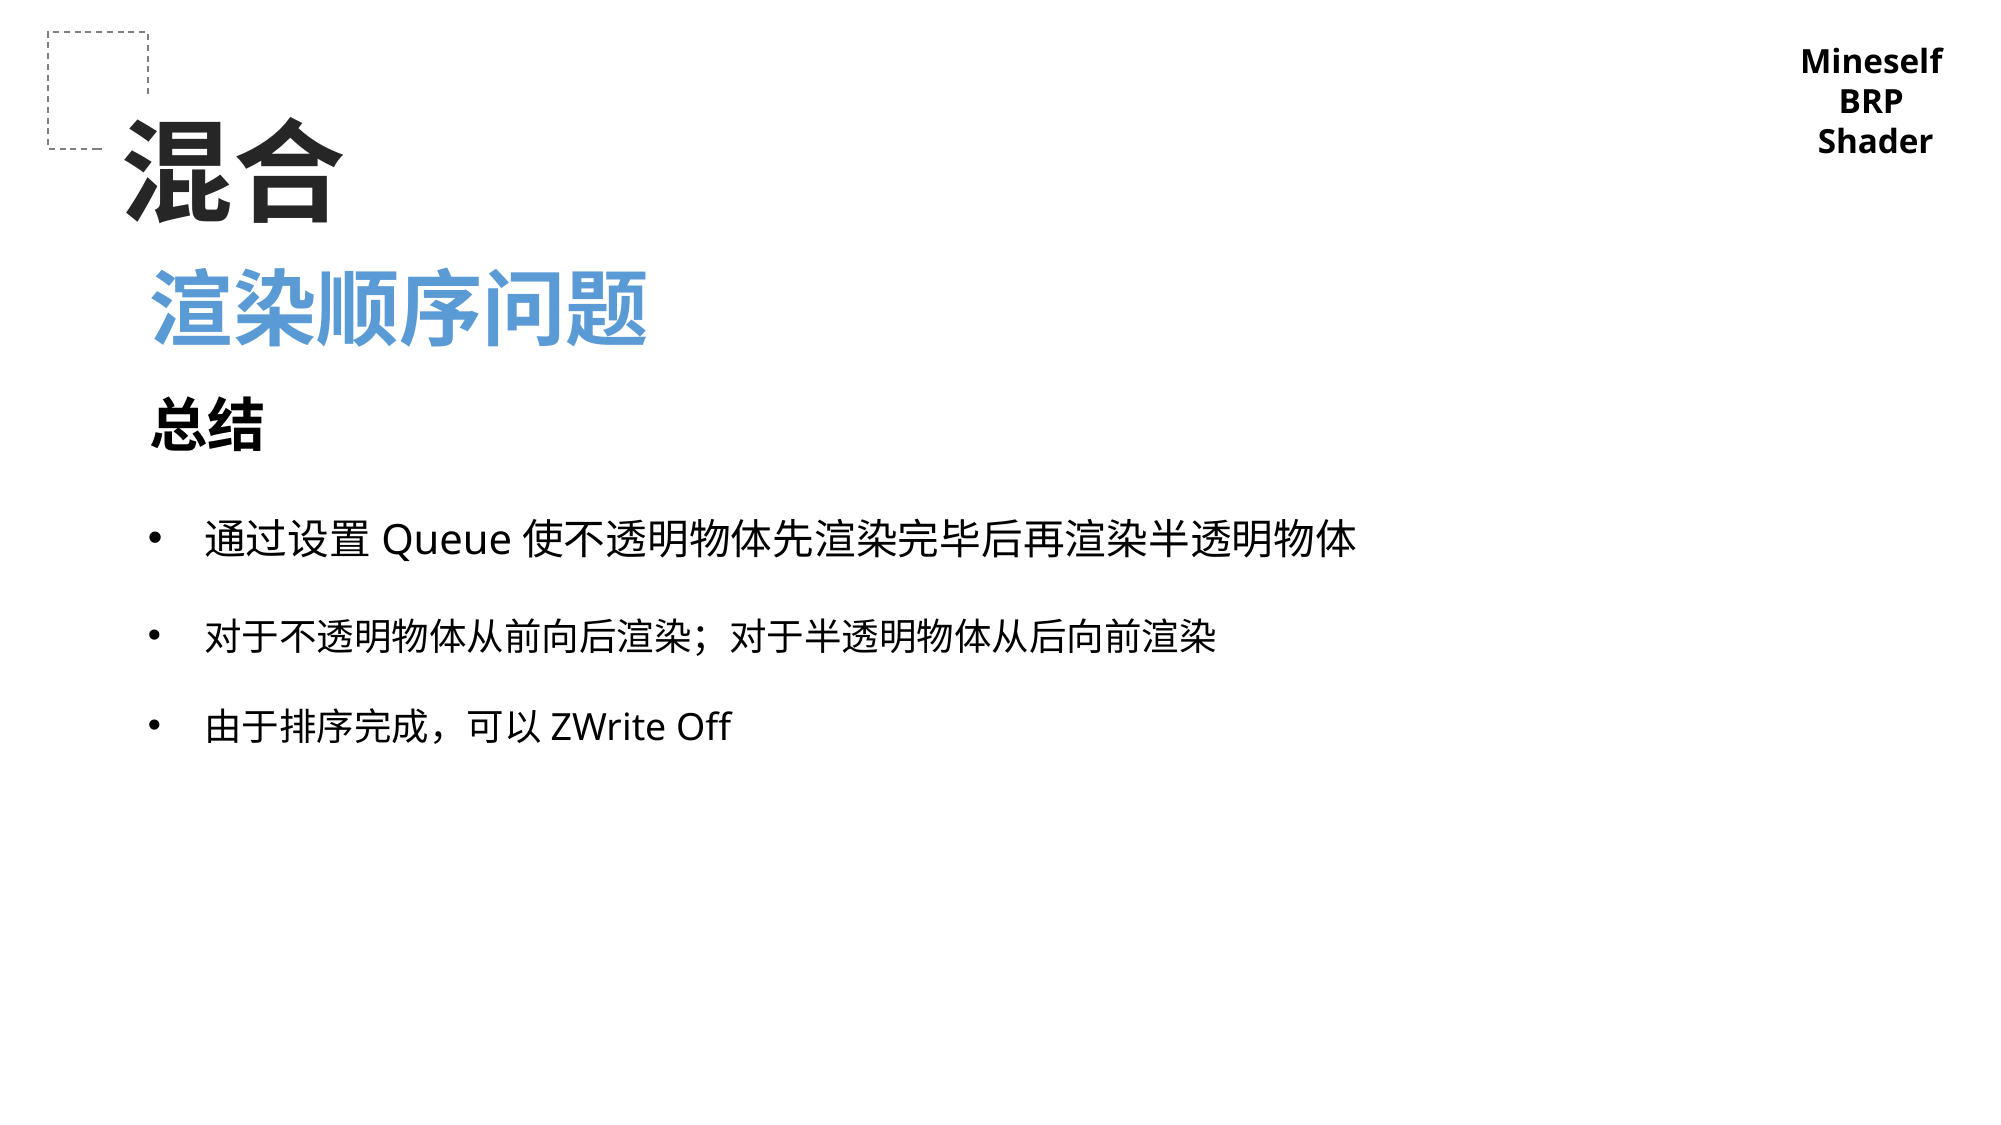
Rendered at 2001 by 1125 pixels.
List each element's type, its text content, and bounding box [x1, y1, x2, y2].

text_box 总结 [149, 387, 1398, 458]
text_box [47, 31, 149, 150]
text_box 通过设置Queue使不透明物体先渲染完毕后再渲染半透明物体 对于不透明物体从前向后渲染；对于半透明物体从后向前渲染 由于排序完成，可以ZWrite Off [147, 512, 1556, 748]
text_box Mineself BRP Shader [1788, 40, 1964, 160]
text_box [103, 96, 196, 173]
text_box 混合 [120, 101, 1018, 237]
text_box 渲染顺序问题 [149, 256, 777, 357]
